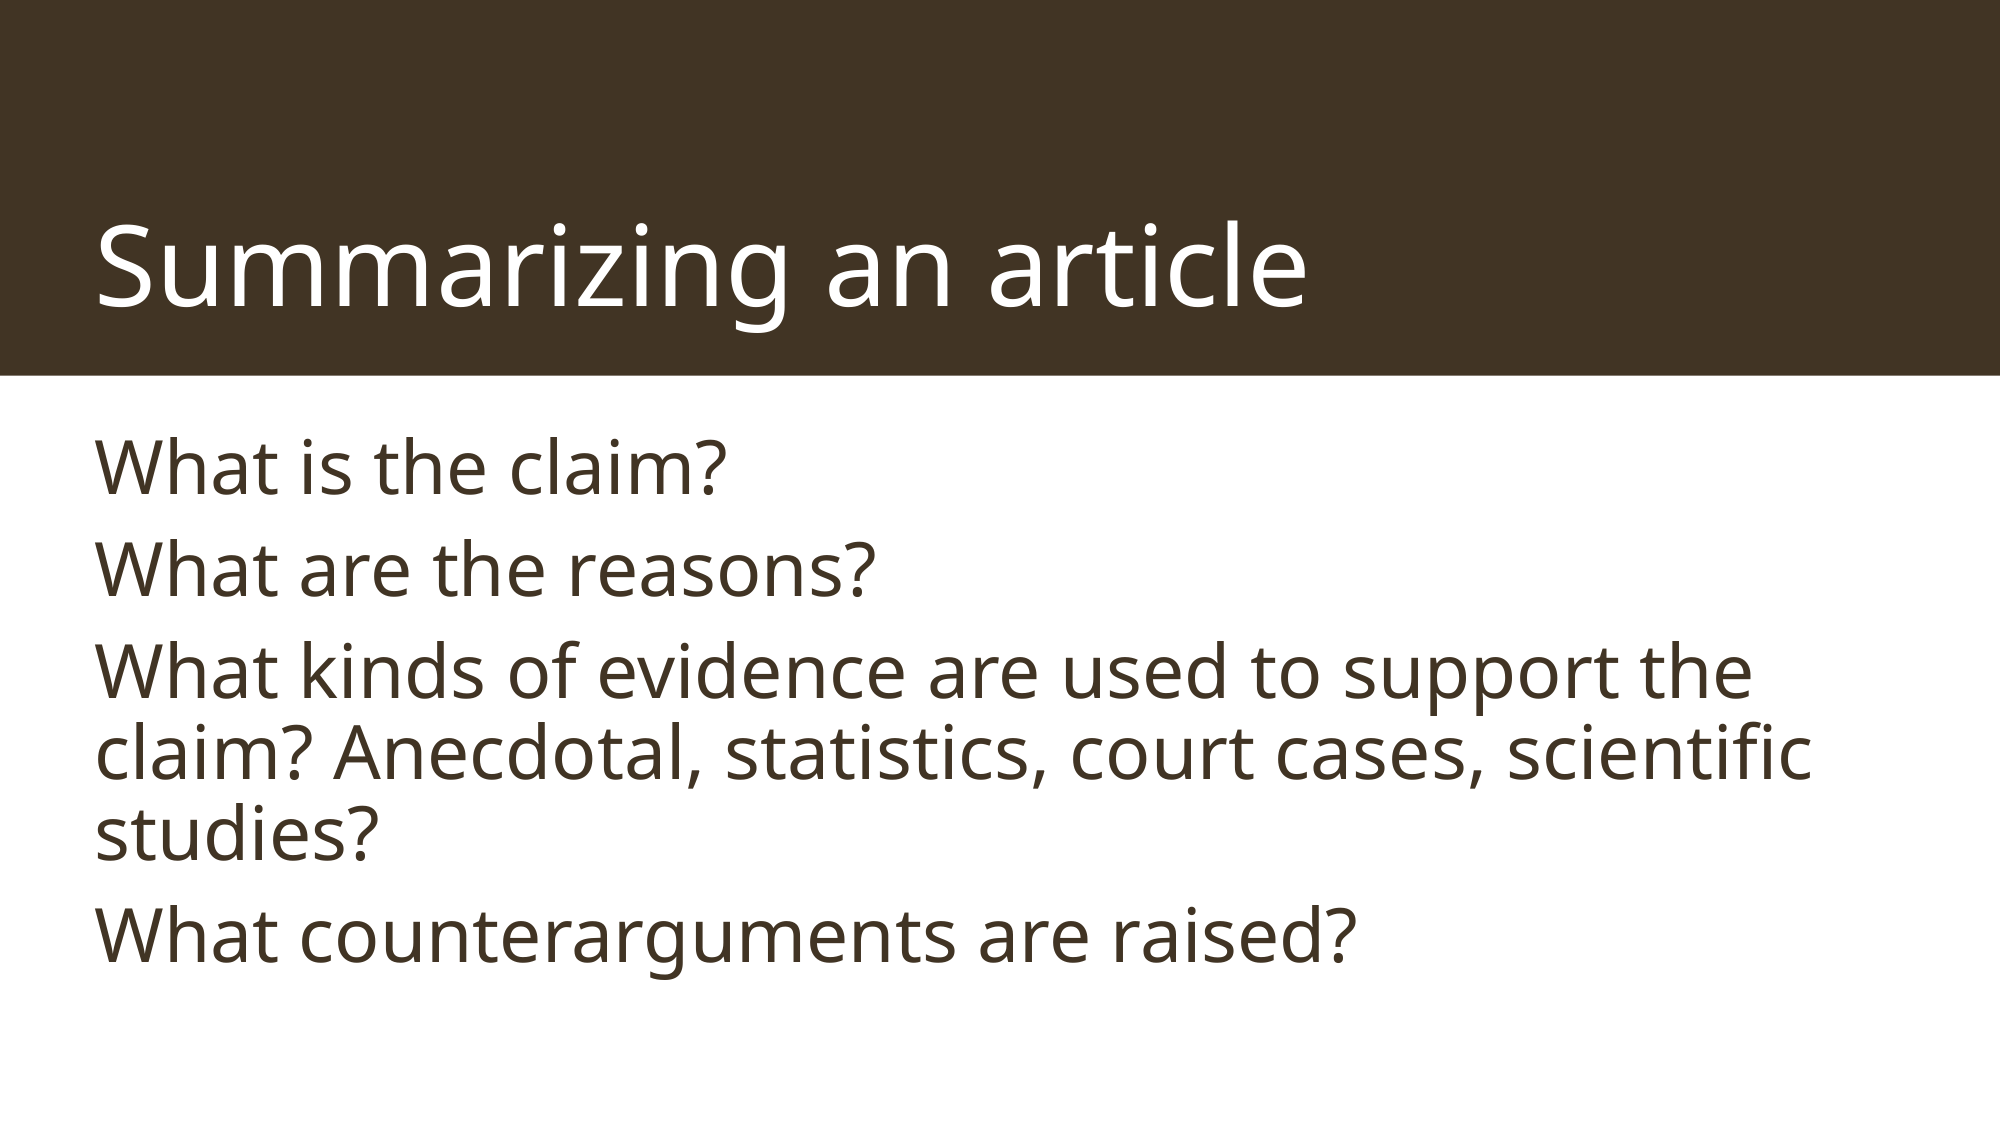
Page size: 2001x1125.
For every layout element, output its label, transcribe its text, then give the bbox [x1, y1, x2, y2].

list What is the claim? What are the reasons? What kinds of evidence are used to support the claim? Anecdotal, statistics, court cases, scientific studies? What counterarguments are raised? [79, 422, 1863, 1014]
title Summarizing an article [79, 59, 1863, 337]
